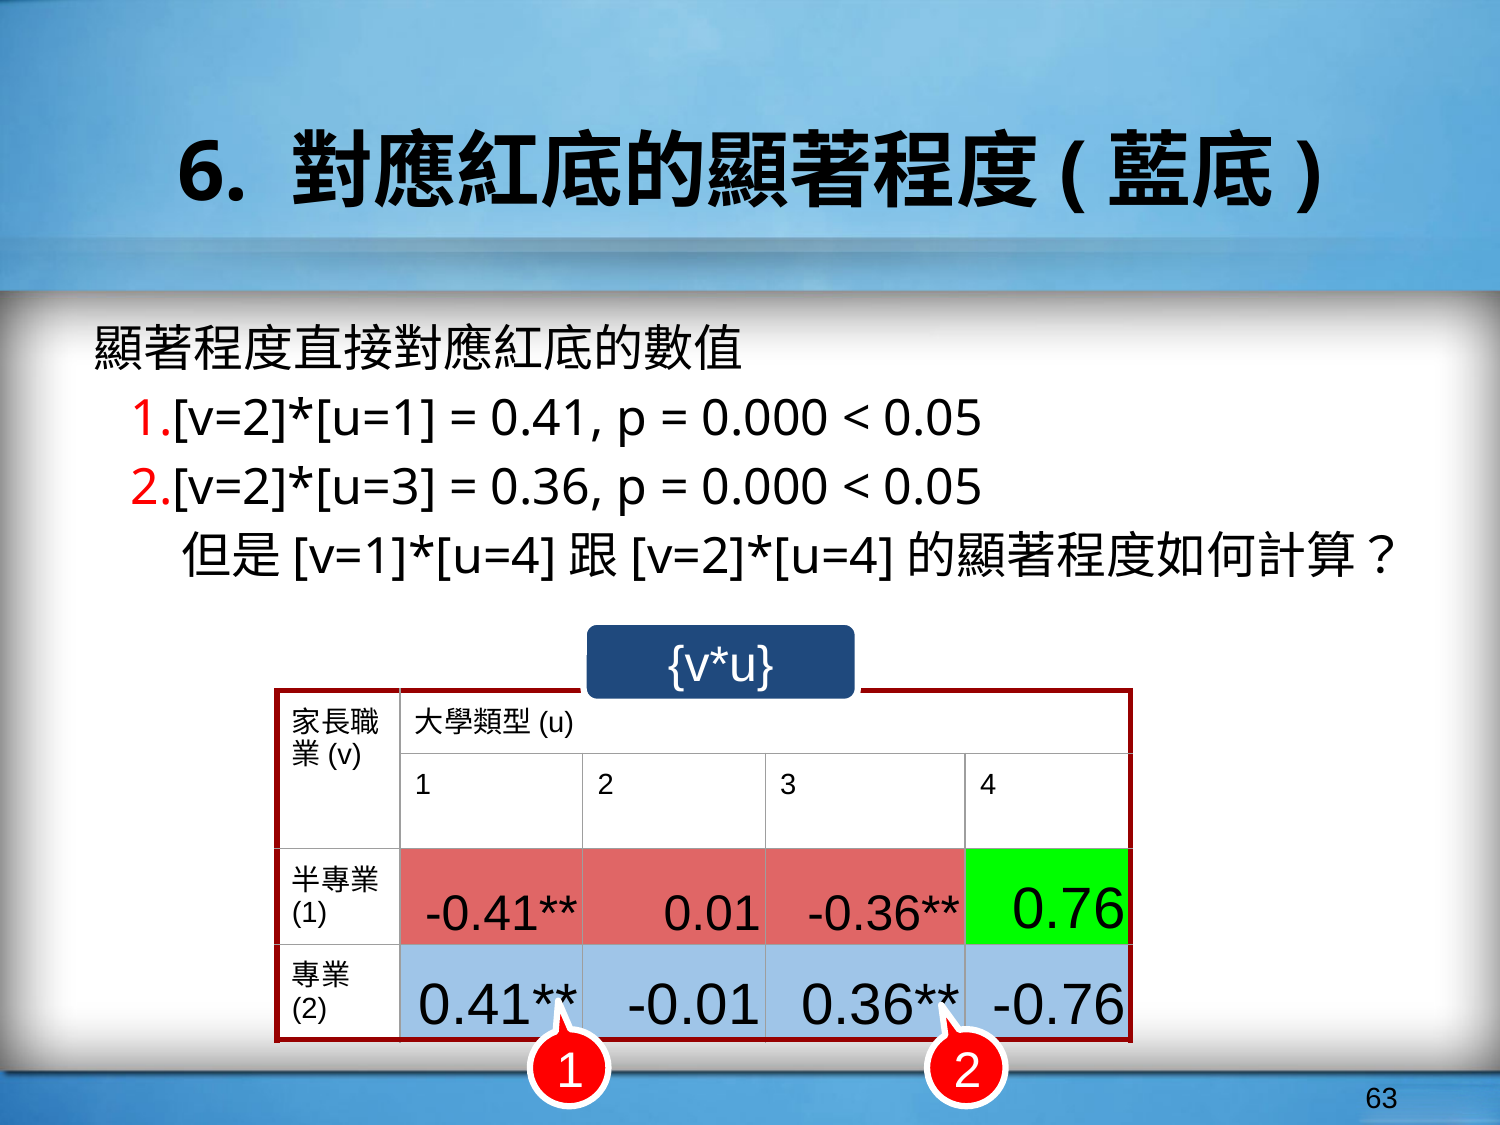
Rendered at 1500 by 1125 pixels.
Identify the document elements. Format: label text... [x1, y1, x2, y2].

table_cell 0.36** [766, 945, 964, 1037]
text_box {v*u} [583, 621, 858, 702]
list 顯著程度直接對應紅底的數值 [v=2]*[u=1] = 0.41, p = 0.000 < 0.05 [v=2]*[u=3] = 0.36, p = 0.000 < 0.05 但是[v=1]*[u=4]跟[v=2]*[u=4]的顯著程度如何計算？ [78, 292, 1422, 1066]
table_header 家長職業(v) [280, 693, 399, 848]
table_cell 4 [966, 754, 1128, 848]
table_cell -0.36** [766, 849, 964, 944]
table_cell 1 [401, 754, 582, 848]
table_cell -0.41** [401, 849, 582, 944]
table_cell 半專業 (1) [280, 849, 399, 944]
table_cell 3 [766, 754, 964, 848]
table_header 大學類型(u) [401, 693, 1128, 753]
table_cell 0.76 [966, 849, 1128, 944]
text_box 2 [927, 1004, 1006, 1107]
table_cell 0.41** [401, 945, 582, 1037]
table_cell 0.01 [583, 849, 765, 944]
table_cell -0.01 [583, 945, 765, 1037]
title 6. 對應紅底的顯著程度(藍底) [78, 27, 1422, 232]
picture [0, 0, 1500, 1125]
slide_number ‹#› [1350, 1074, 1488, 1118]
text_box 1 [529, 1000, 609, 1107]
table_cell 專業 (2) [280, 945, 399, 1037]
table_cell 2 [583, 754, 765, 848]
table_cell -0.76 [966, 945, 1128, 1037]
